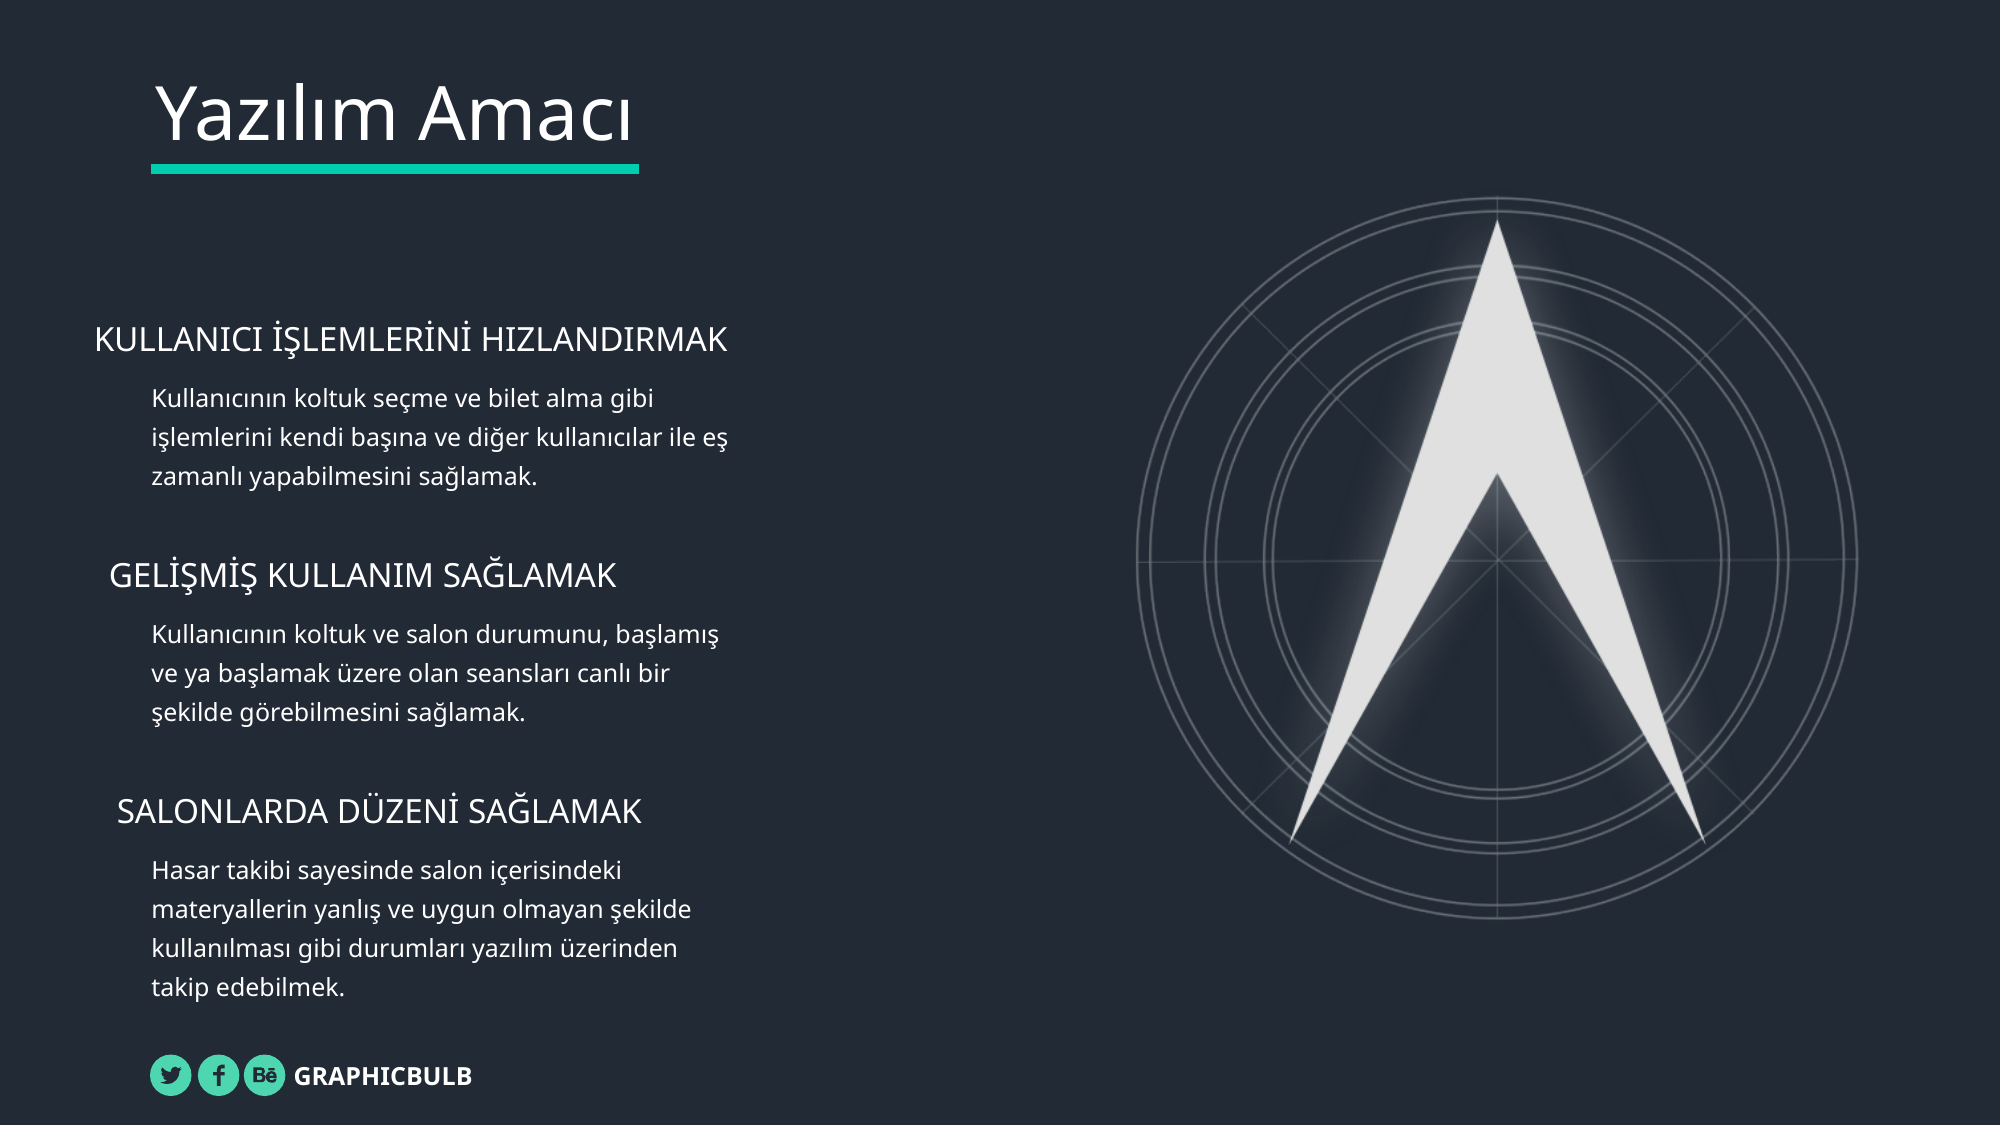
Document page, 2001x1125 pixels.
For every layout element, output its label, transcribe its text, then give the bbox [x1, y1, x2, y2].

text_box Yazılım Amacı [140, 58, 650, 164]
text_box GELİŞMİŞ KULLANIM SAĞLAMAK [94, 546, 633, 602]
text_box Kullanıcının koltuk seçme ve bilet alma gibi işlemlerini kendi başına ve diğer kullanıcılar ile eş zamanlı yapabilmesini sağlamak. [136, 366, 750, 499]
text_box Kullanıcının koltuk ve salon durumunu, başlamış ve ya başlamak üzere olan seansları canlı bir şekilde görebilmesini sağlamak. [136, 602, 750, 734]
picture [999, 0, 2000, 1125]
text_box Hasar takibi sayesinde salon içerisindeki materyallerin yanlış ve uygun olmayan şekilde kullanılması gibi durumları yazılım üzerinden takip edebilmek. [136, 837, 750, 1009]
text_box SALONLARDA DÜZENİ SAĞLAMAK [102, 782, 658, 838]
text_box KULLANICI İŞLEMLERİNİ HIZLANDIRMAK [78, 311, 744, 366]
